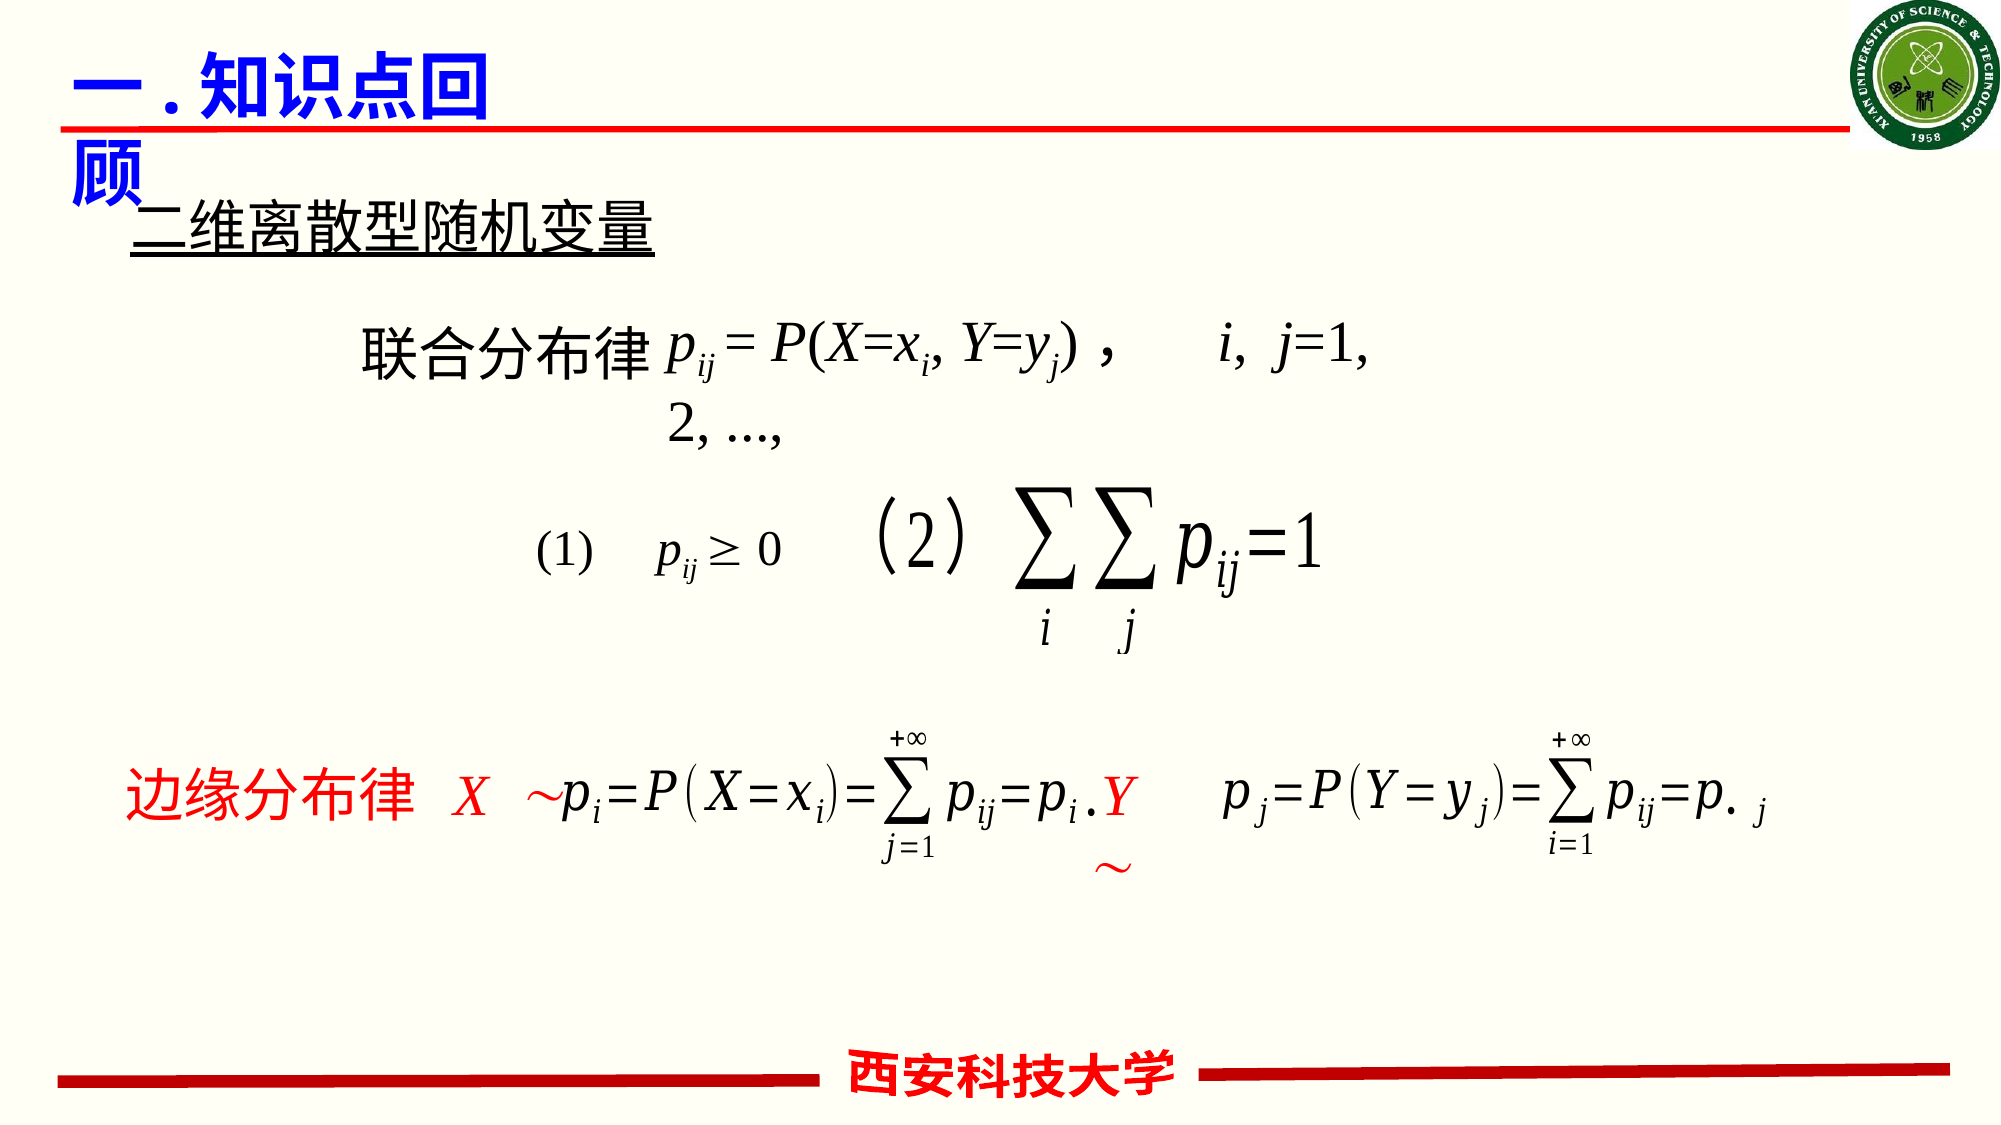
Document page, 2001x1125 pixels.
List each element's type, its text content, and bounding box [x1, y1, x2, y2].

text_box (1) pij  0 [508, 508, 798, 592]
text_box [343, 296, 1515, 396]
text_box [108, 718, 1766, 865]
title 一.知识点回顾 [56, 32, 550, 236]
picture [1850, 0, 2000, 150]
text_box 二维离散型随机变量 [115, 182, 670, 267]
